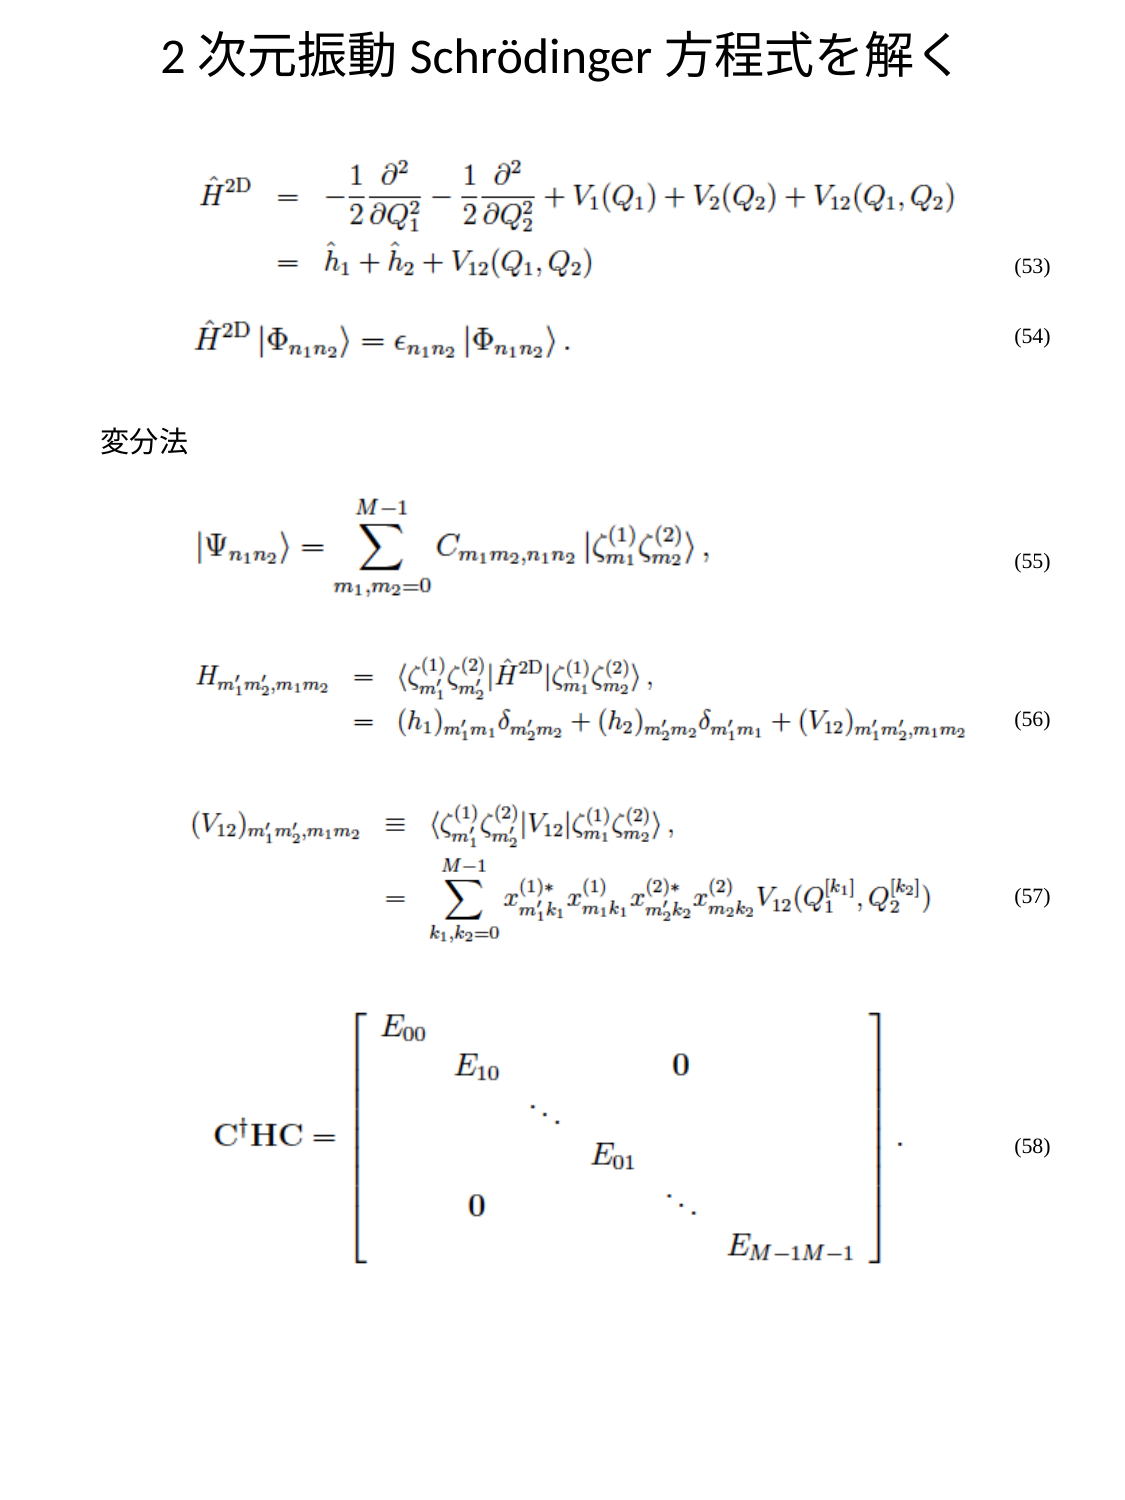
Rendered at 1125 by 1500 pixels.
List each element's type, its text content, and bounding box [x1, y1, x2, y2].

text_box (55) [999, 539, 1066, 581]
picture [194, 652, 990, 754]
text_box (56) [999, 697, 1066, 739]
text_box 変分法 [86, 416, 204, 467]
picture [189, 801, 937, 947]
text_box (53) [999, 244, 1066, 286]
picture [199, 998, 915, 1276]
picture [189, 302, 575, 373]
text_box (57) [999, 874, 1066, 916]
text_box (58) [999, 1123, 1066, 1165]
picture [189, 153, 966, 287]
title 2次元振動Schrödinger方程式を解く [56, 6, 1069, 100]
text_box (54) [999, 314, 1066, 356]
picture [183, 488, 720, 602]
